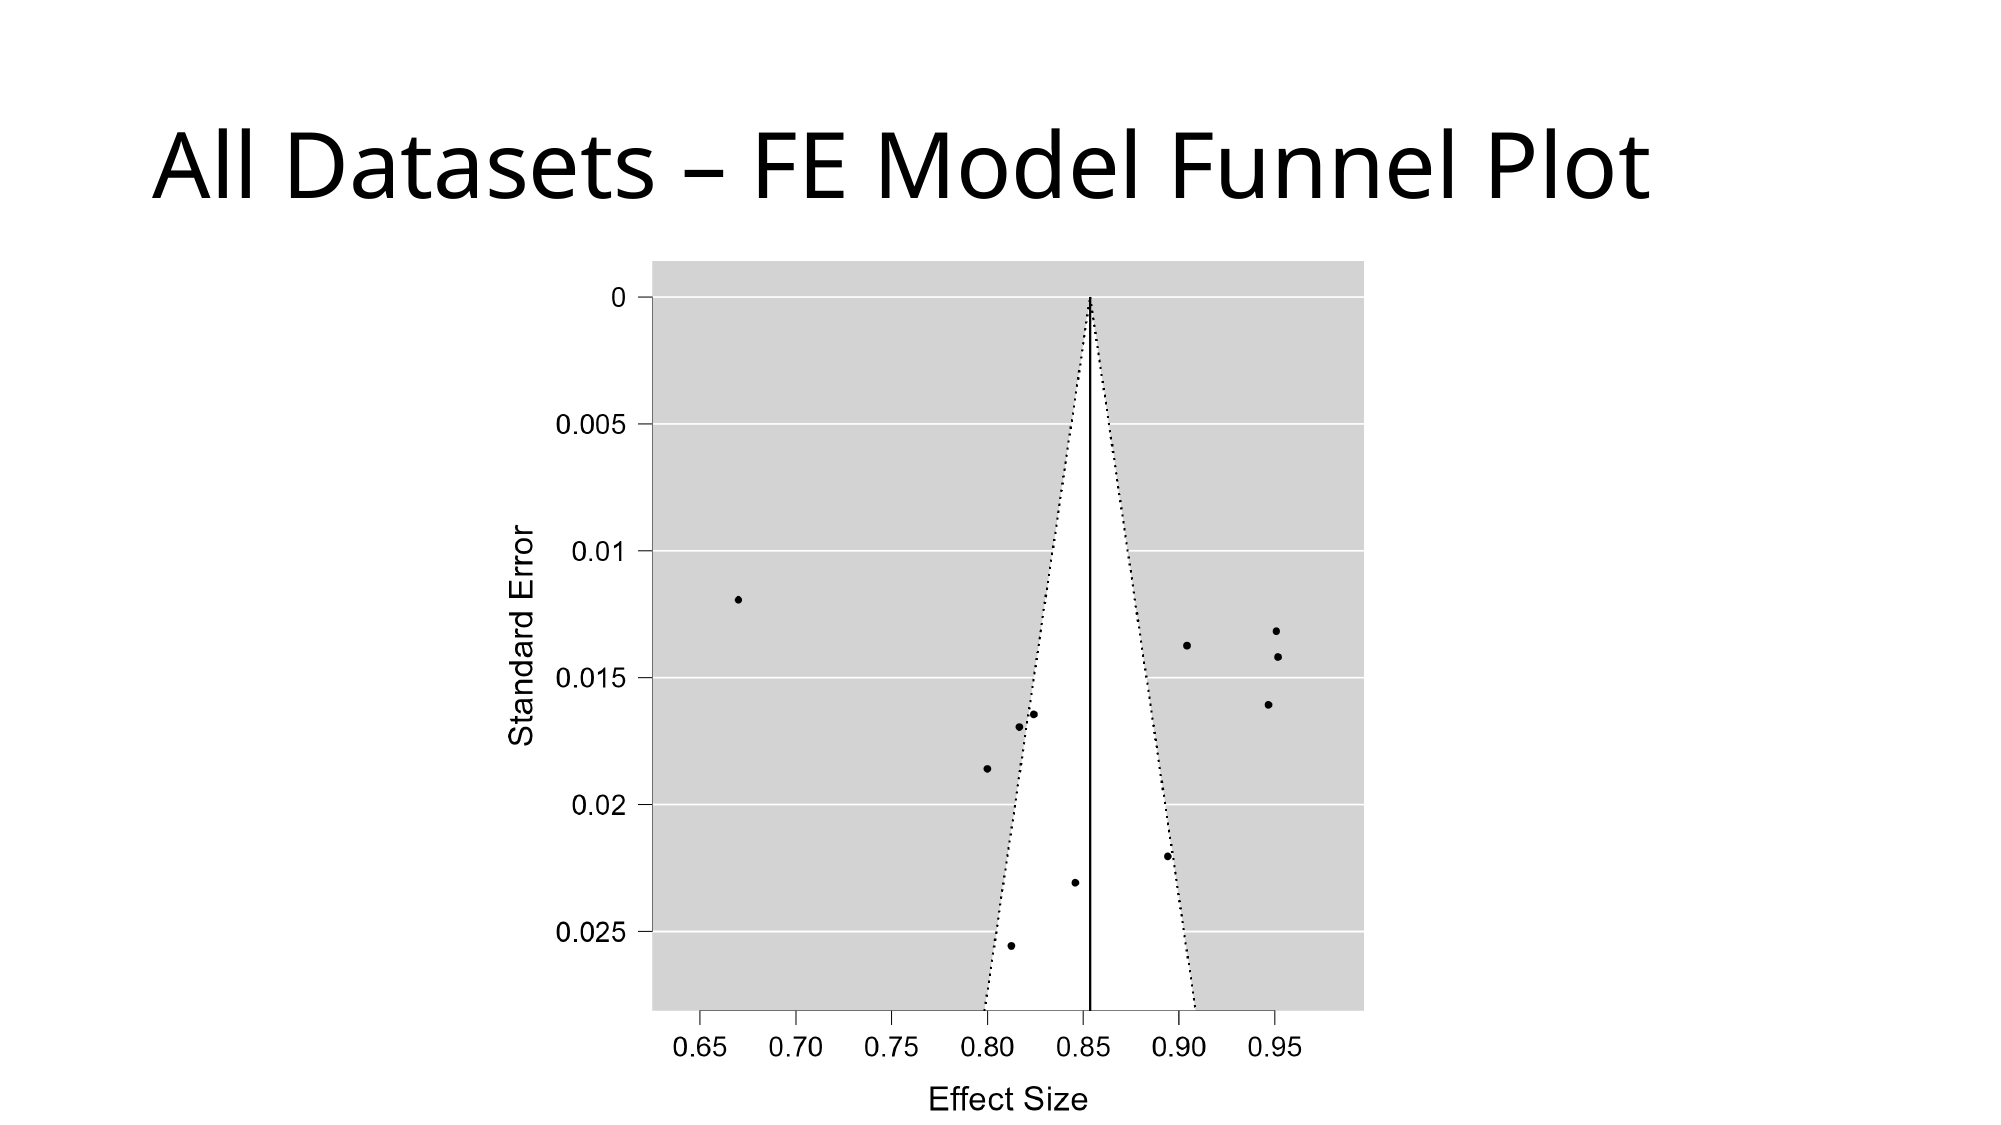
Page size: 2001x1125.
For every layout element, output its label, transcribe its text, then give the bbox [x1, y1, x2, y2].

title All Datasets – FE Model Funnel Plot [137, 59, 1863, 278]
picture [499, 261, 1364, 1125]
